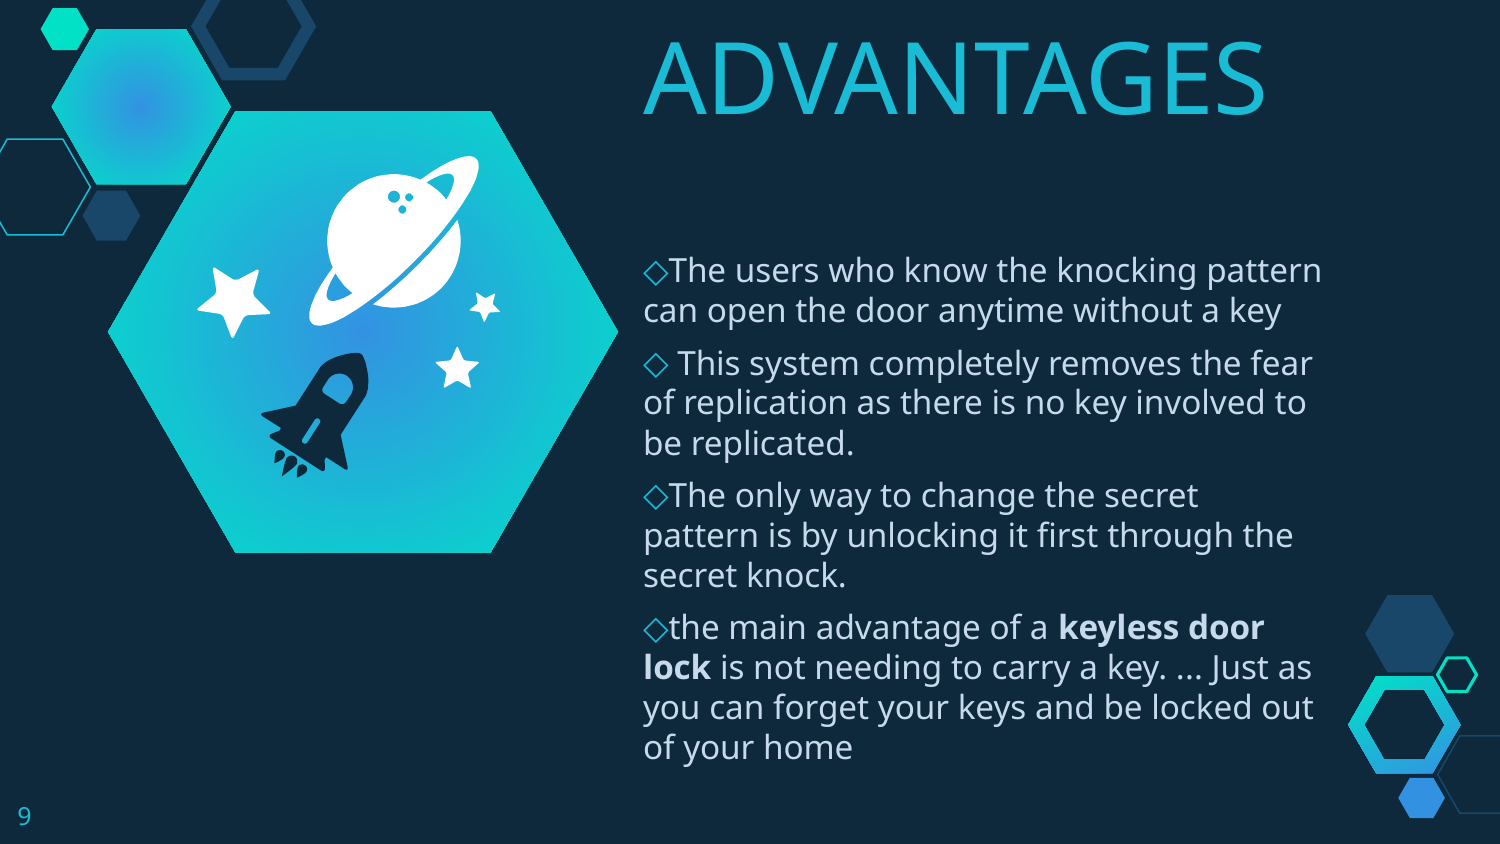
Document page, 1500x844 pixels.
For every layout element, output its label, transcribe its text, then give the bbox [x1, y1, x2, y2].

text_box [483, 293, 500, 322]
slide_number 9 [2, 785, 93, 844]
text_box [309, 155, 479, 326]
text_box [108, 111, 618, 553]
title ADVANTAGES [628, 0, 1447, 293]
text_box [197, 267, 271, 338]
subtitle The users who know the knocking pattern can open the door anytime without a key This system completely removes the fear of replication as there is no key involved to be replicated. The only way to change the secret pattern is by unlocking it first through the secret knock. the main advantage of a keyless door lock is not needing to carry a key. ... Just as you can forget your keys and be locked out of your home [628, 234, 1339, 534]
text_box [435, 346, 479, 388]
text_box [263, 360, 377, 475]
